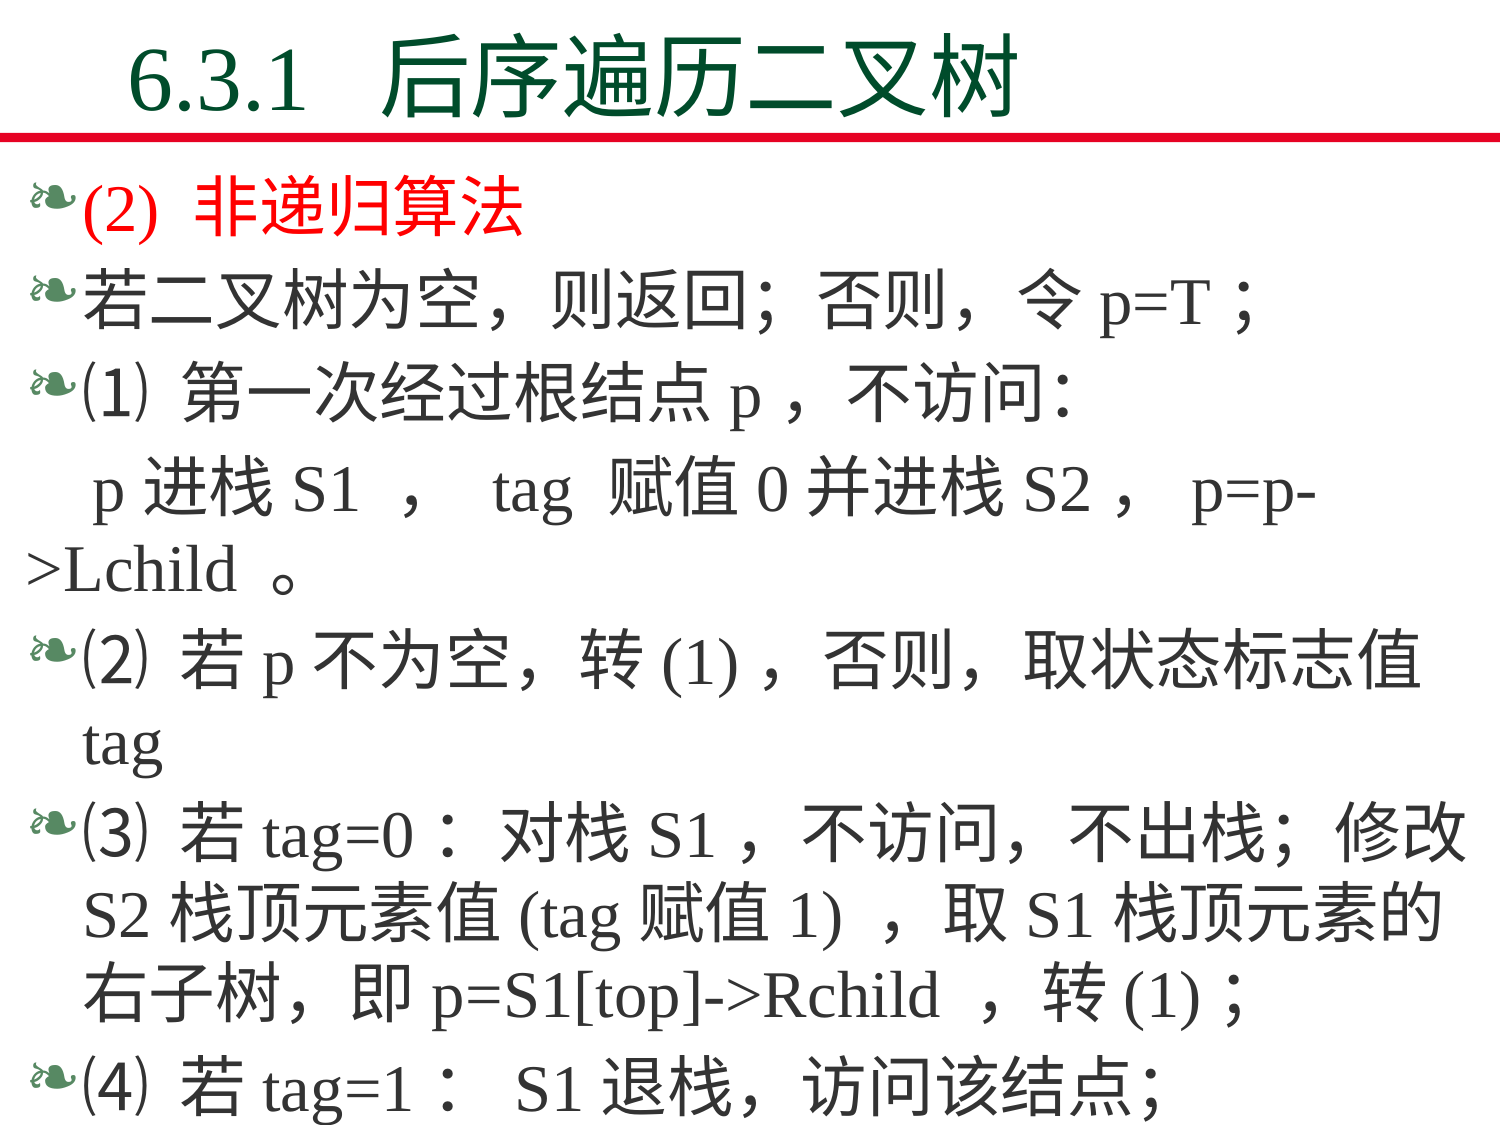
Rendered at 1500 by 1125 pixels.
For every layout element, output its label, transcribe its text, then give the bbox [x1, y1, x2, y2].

list (2) 非递归算法 若二叉树为空，则返回；否则，令p=T； ⑴ 第一次经过根结点p，不访问： p进栈S1 ， tag 赋值0并进栈S2，p=p->Lchild 。 ⑵ 若p不为空，转(1)，否则，取状态标志值tag ⑶ 若tag=0：对栈S1，不访问，不出栈；修改S2栈顶元素值(tag赋值1) ，取S1栈顶元素的右子树，即p=S1[top]->Rchild ，转(1)； ⑷ 若tag=1：S1退栈，访问该结点； 直到栈空为止。 [10, 156, 1500, 1027]
title 6.3.1 后序遍历二叉树 [112, 38, 1388, 137]
